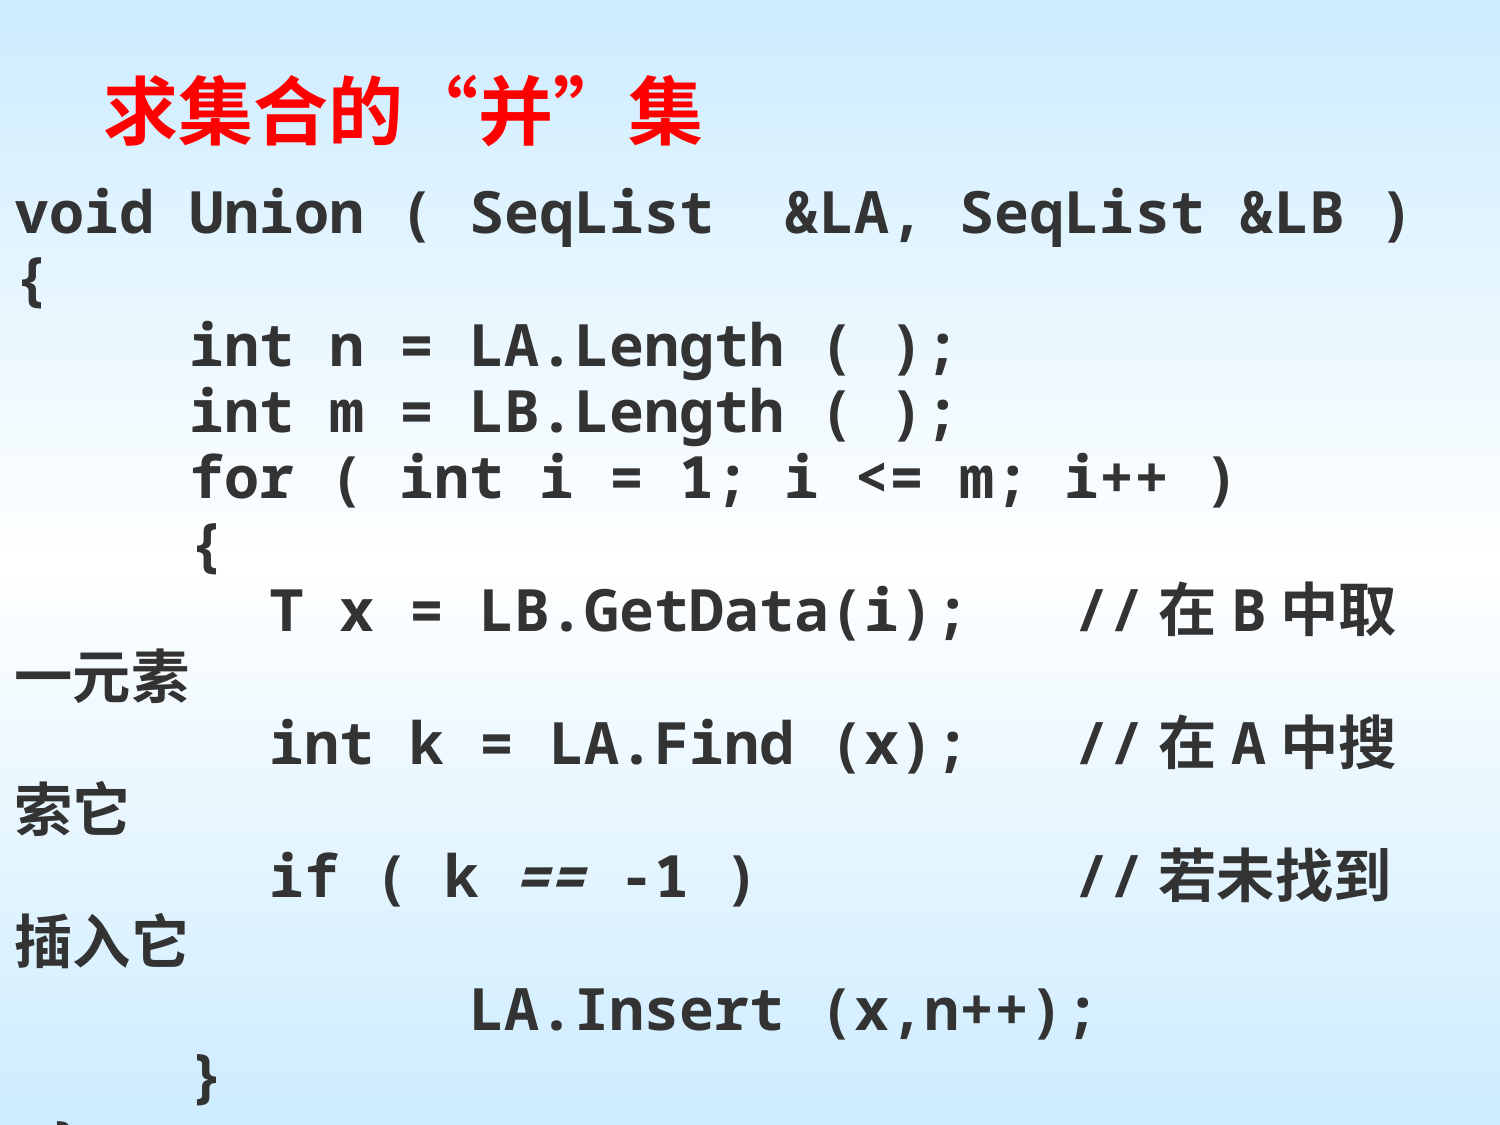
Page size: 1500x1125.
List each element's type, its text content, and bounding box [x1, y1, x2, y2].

text_box 求集合的“并”集 [88, 57, 719, 162]
text_box void Union ( SeqList &LA, SeqList &LB ) { int n = LA.Length ( ); int m = LB.Length ( ); for ( int i = 1; i <= m; i++ ) { T x = LB.GetData(i); //在B中取一元素 int k = LA.Find (x); //在A中搜索它 if ( k == -1 ) //若未找到插入它 LA.Insert (x,n++); } } [0, 172, 1459, 1125]
